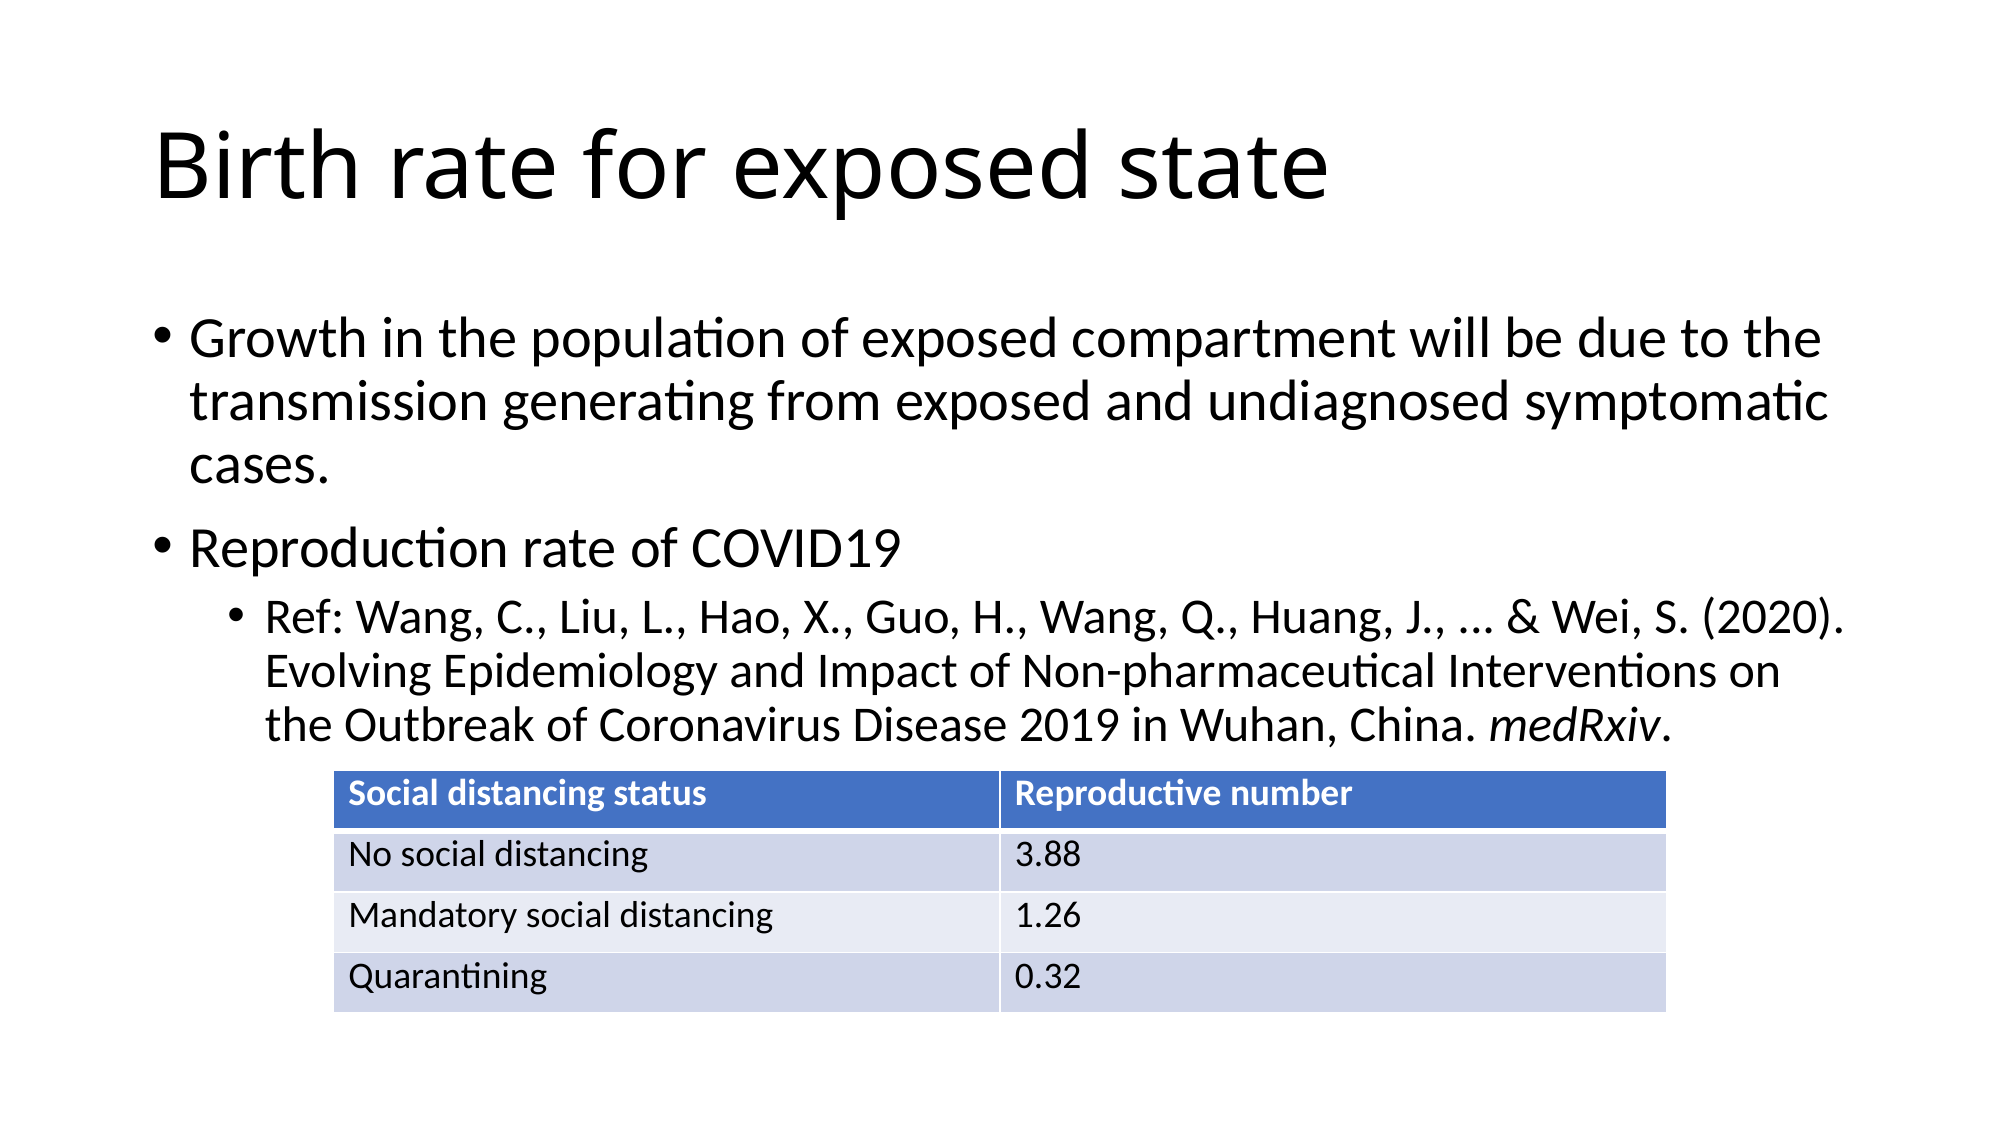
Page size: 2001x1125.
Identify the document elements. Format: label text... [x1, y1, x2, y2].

table_cell 1.26 [1001, 893, 1666, 952]
table_cell Mandatory social distancing [334, 893, 999, 952]
table_header Reproductive number [1001, 771, 1666, 828]
table_header Social distancing status [334, 771, 999, 828]
table_cell No social distancing [334, 834, 999, 891]
title Birth rate for exposed state [137, 59, 1863, 278]
list Growth in the population of exposed compartment will be due to the transmission generating from exposed and undiagnosed symptomatic cases. Reproduction rate of COVID19 Ref: Wang, C., Liu, L., Hao, X., Guo, H., Wang, Q., Huang, J., ... & Wei, S. (2020). Evolving Epidemiology and Impact of Non-pharmaceutical Interventions on the Outbreak of Coronavirus Disease 2019 in Wuhan, China. medRxiv. [137, 299, 1863, 1014]
table_cell Quarantining [334, 953, 999, 1012]
table_cell 3.88 [1001, 834, 1666, 891]
table_cell 0.32 [1001, 953, 1666, 1012]
